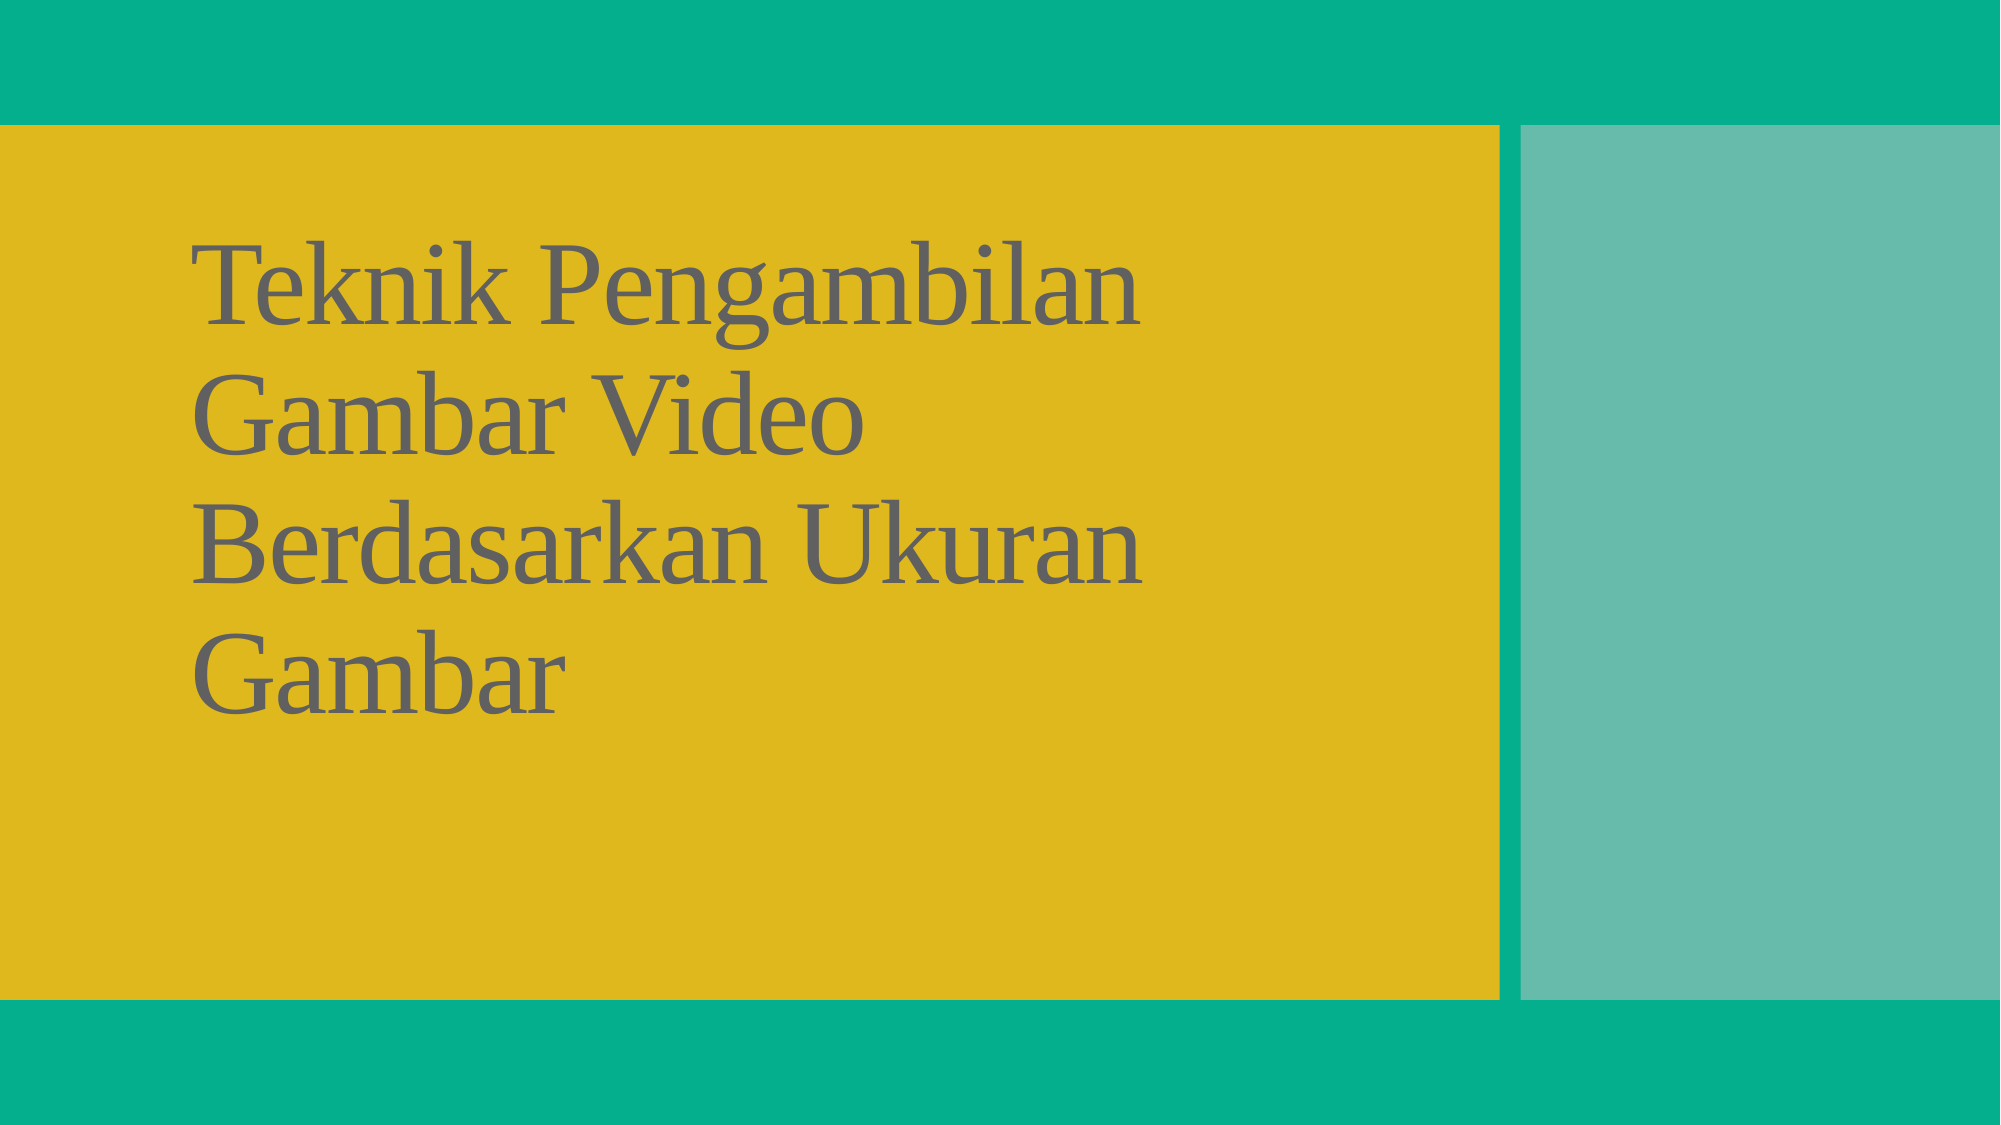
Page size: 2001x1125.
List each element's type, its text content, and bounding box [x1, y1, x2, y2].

title Teknik Pengambilan Gambar Video Berdasarkan Ukuran Gambar [175, 213, 1376, 747]
